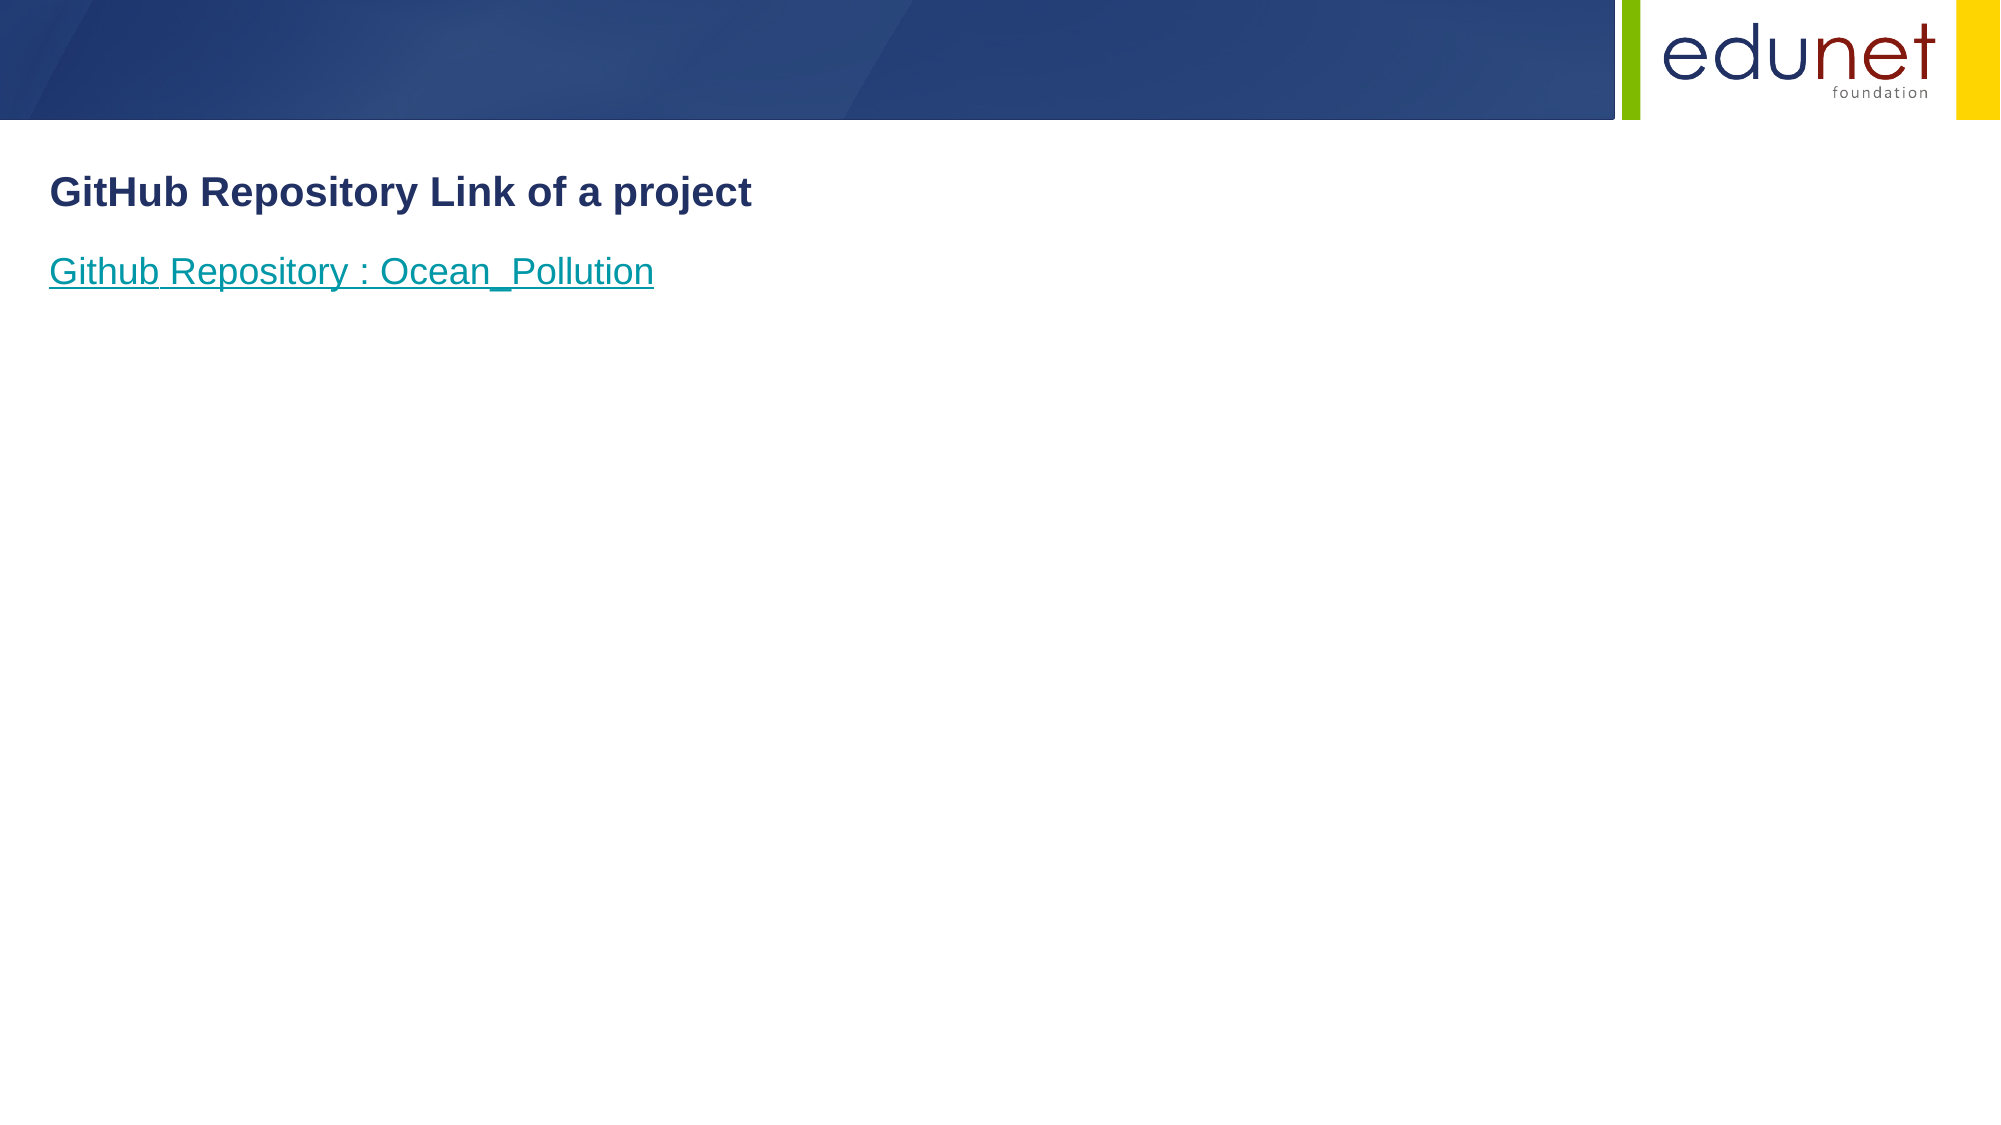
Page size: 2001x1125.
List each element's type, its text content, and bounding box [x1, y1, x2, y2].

text_box GitHub Repository Link of a project [34, 157, 1004, 223]
text_box Github Repository : Ocean_Pollution [34, 239, 1007, 300]
picture [1652, 12, 1948, 108]
